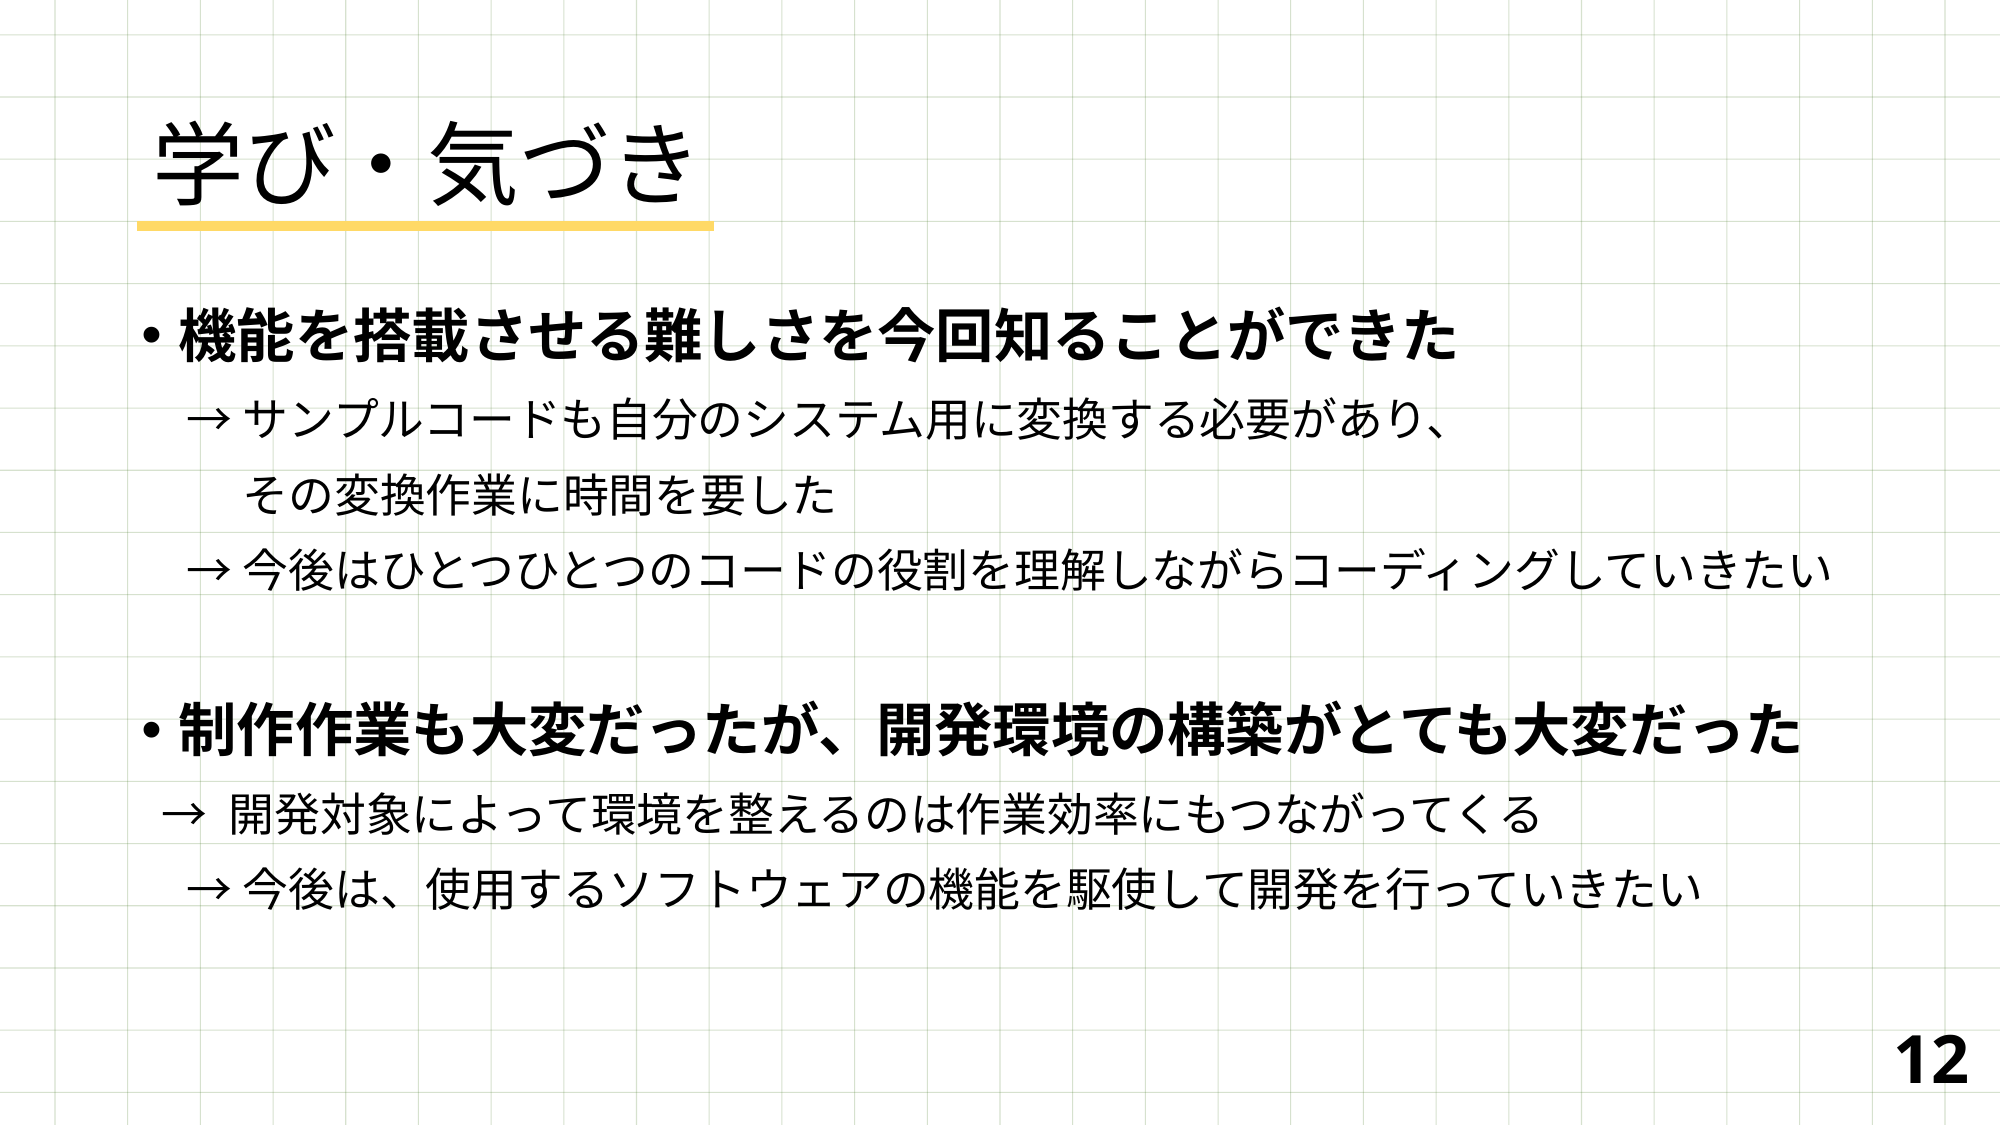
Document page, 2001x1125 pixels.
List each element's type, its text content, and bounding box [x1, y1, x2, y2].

title 学び・気づき [137, 59, 1863, 278]
list 機能を搭載させる難しさを今回知ることができた → サンプルコードも自分のシステム用に変換する必要があり、 その変換作業に時間を要した → 今後はひとつひとつのコードの役割を理解しながらコーディングしていきたい 制作作業も大変だったが、開発環境の構築がとても大変だった → 開発対象によって環境を整えるのは作業効率にもつながってくる → 今後は、使用するソフトウェアの機能を駆使して開発を行っていきたい [126, 299, 2000, 1014]
